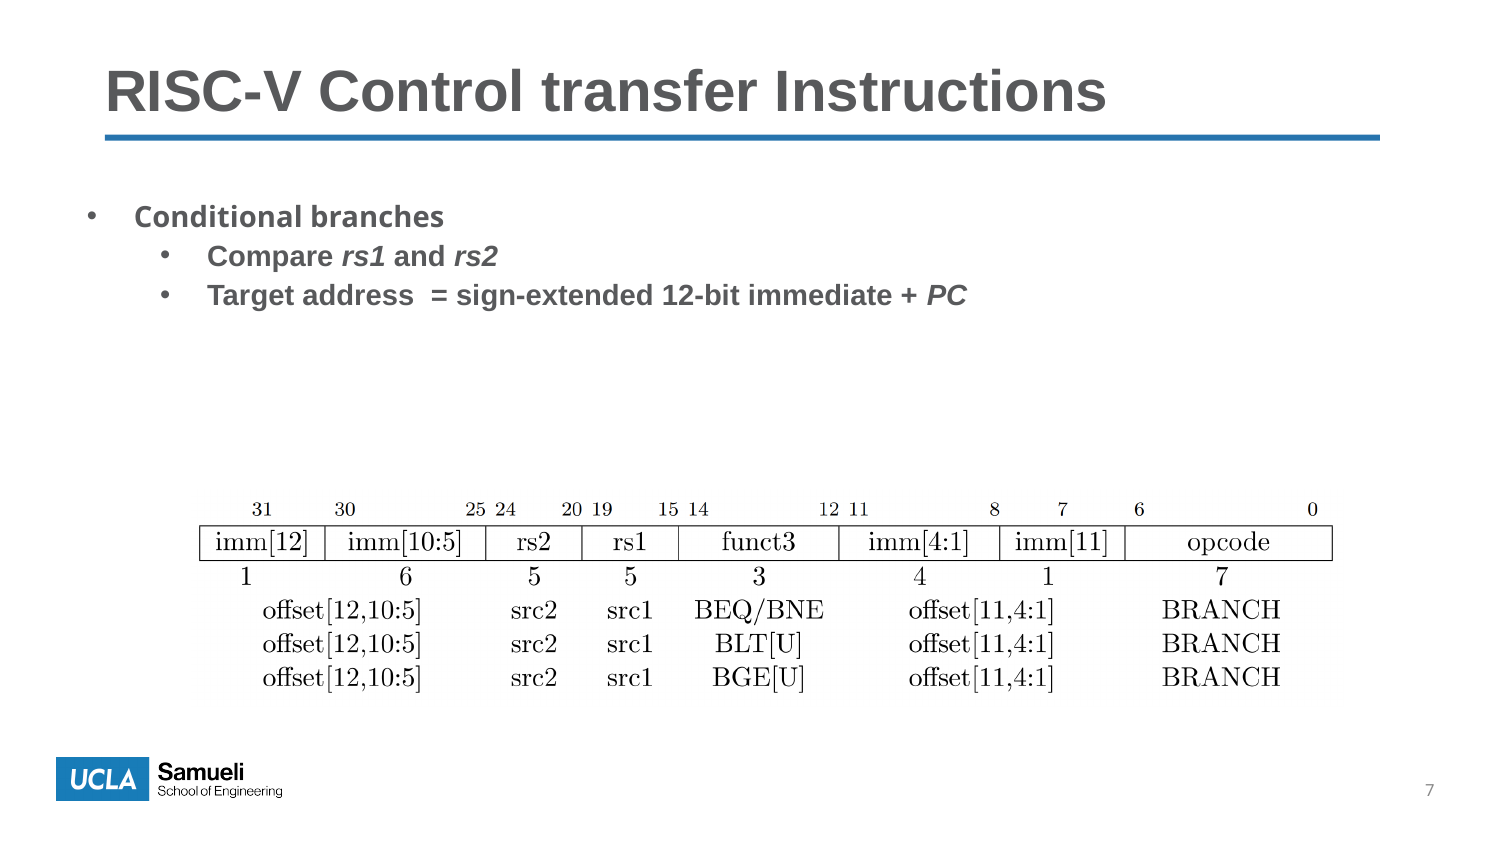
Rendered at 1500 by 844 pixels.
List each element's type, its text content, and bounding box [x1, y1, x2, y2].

picture [56, 757, 282, 801]
slide_number 7 [1425, 780, 1500, 840]
title RISC-V Control transfer Instructions [105, 60, 1444, 125]
picture [191, 489, 1345, 707]
list Conditional branches Compare rs1 and rs2 Target address = sign-extended 12-bit immediate + PC [86, 198, 1425, 314]
